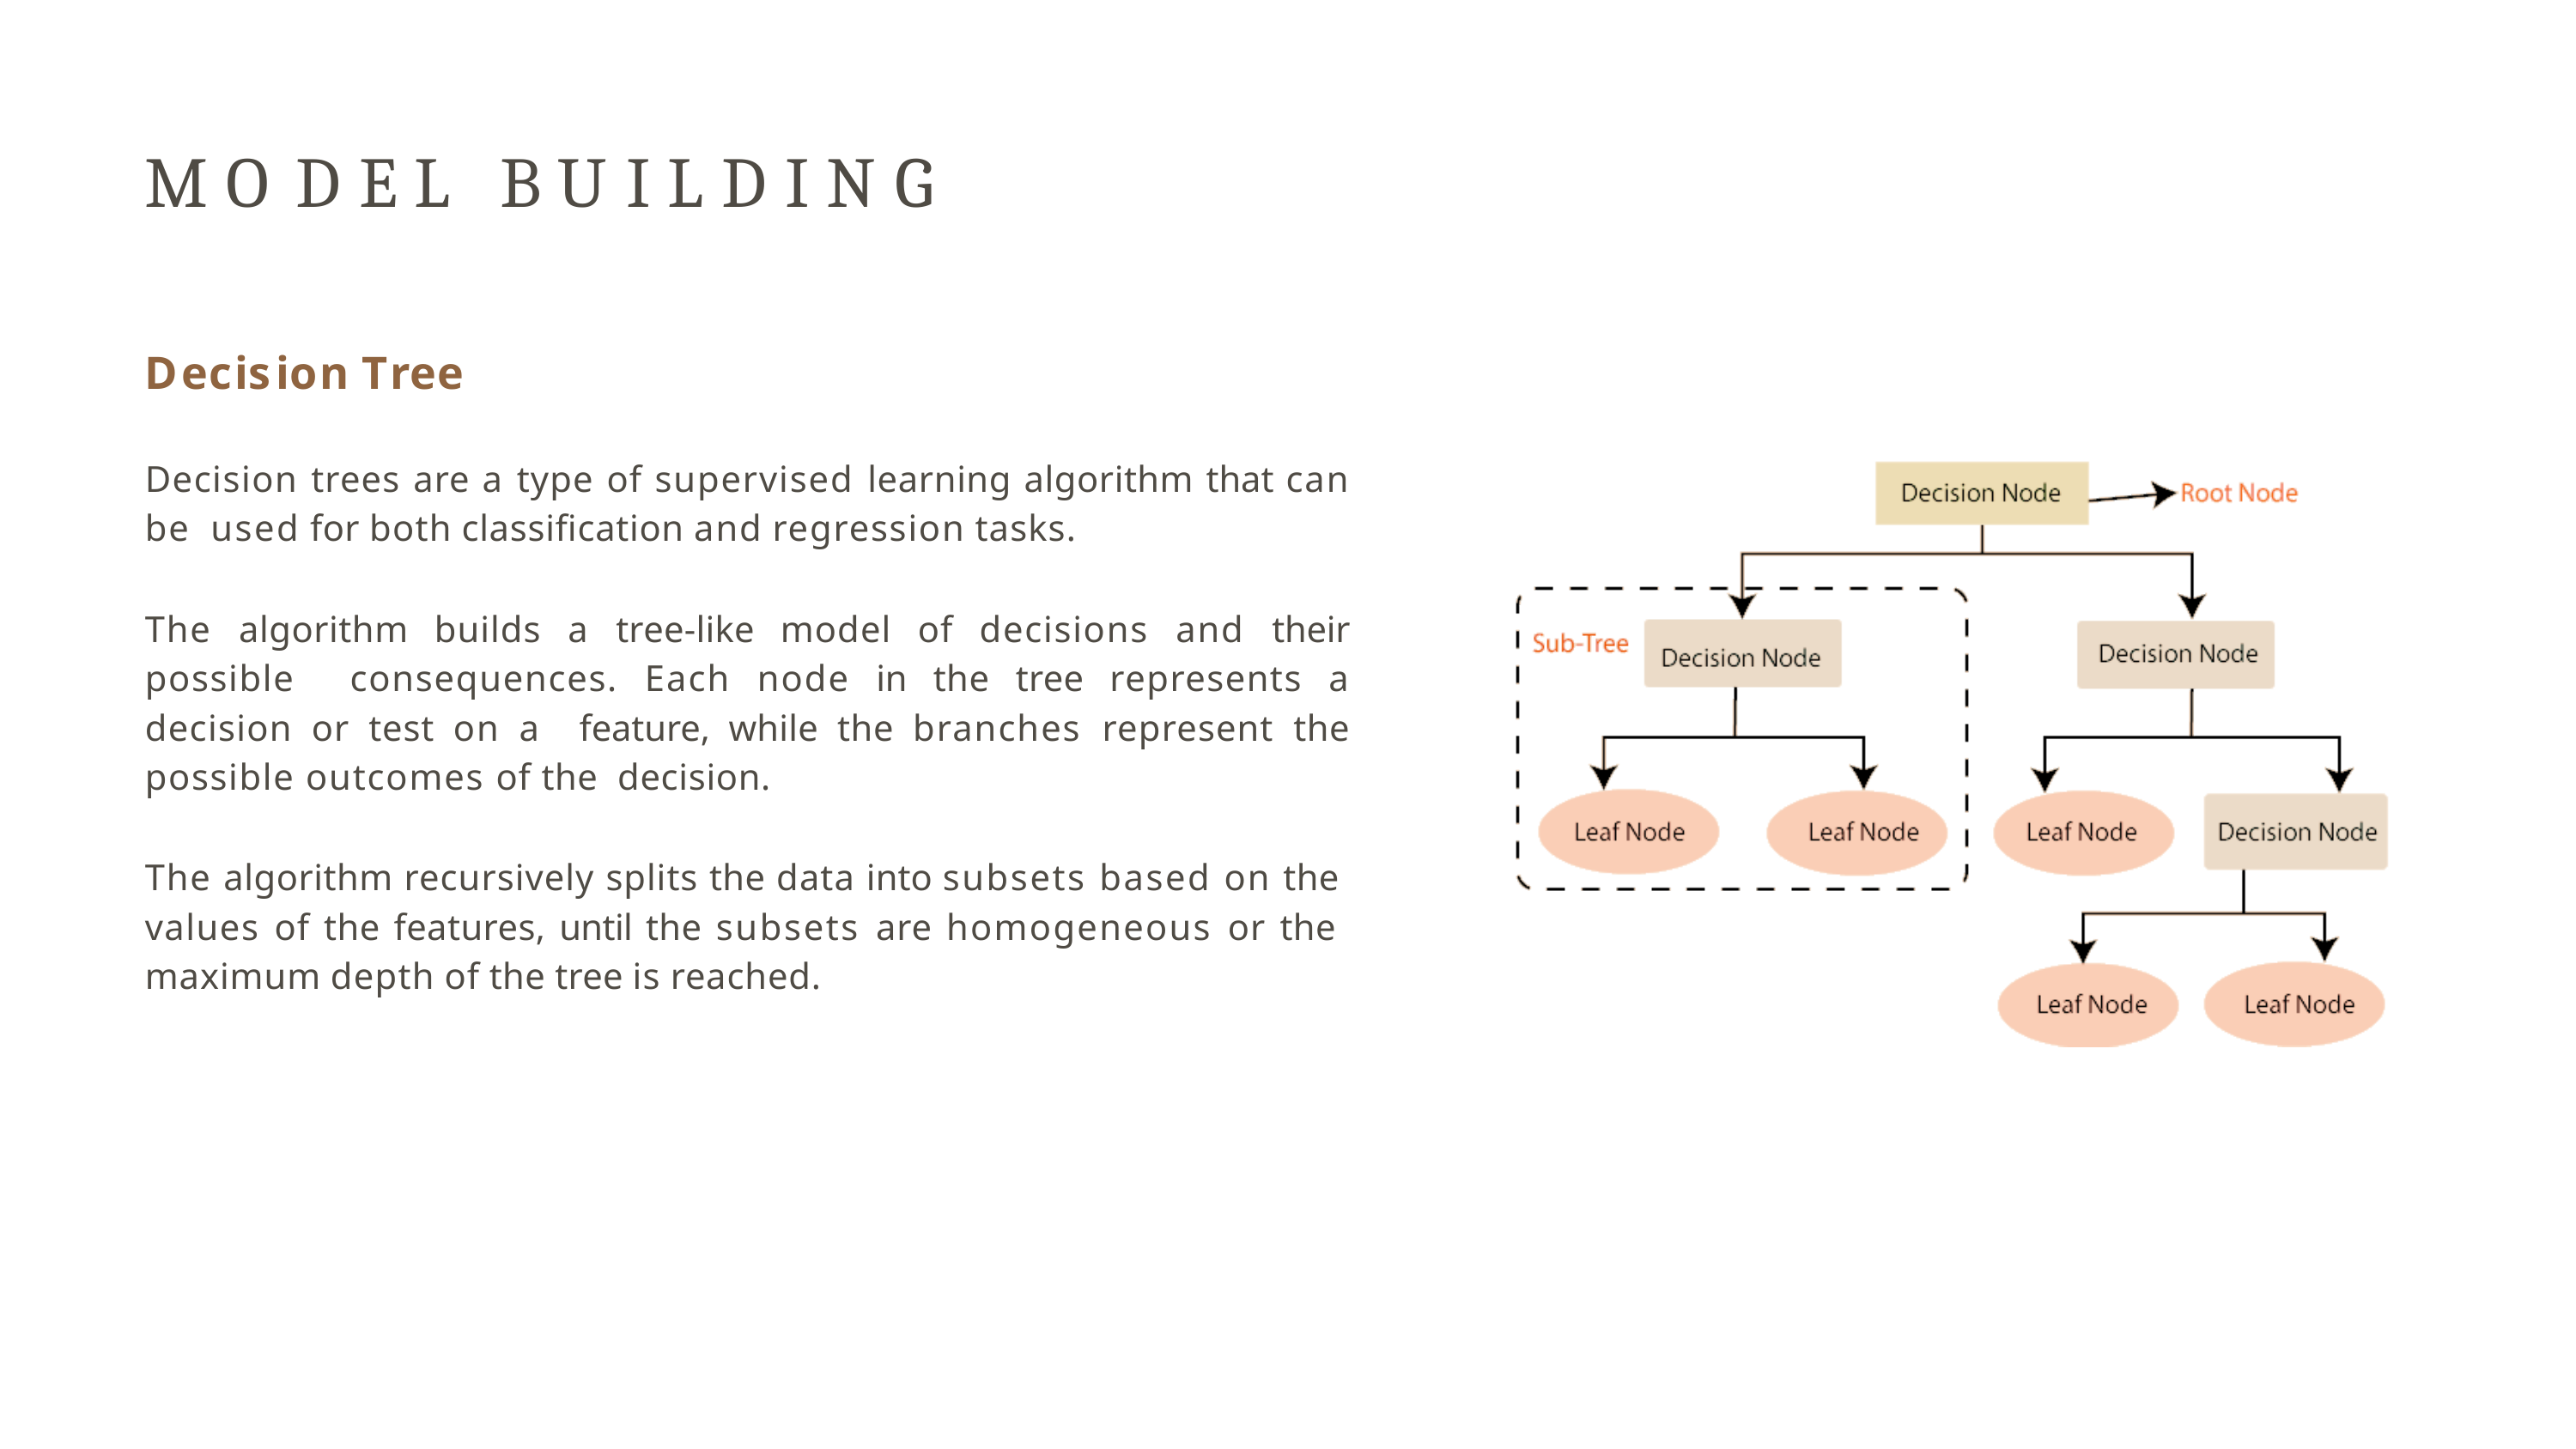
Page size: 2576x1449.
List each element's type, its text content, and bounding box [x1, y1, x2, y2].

picture [1512, 458, 2397, 1047]
text_box Decision Tree Decision trees are a type of supervised learning algorithm that can be used for both classification and regression tasks. The algorithm builds a tree-like model of decisions and their possible consequences. Each node in the tree represents a decision or test on a feature, while the branches represent the possible outcomes of the decision. The algorithm recursively splits the data into subsets based on the values of the features, until the subsets are homogeneous or the maximum depth of the tree is reached. [143, 343, 1352, 997]
title M O D E L B U I L D I N G [143, 134, 942, 379]
